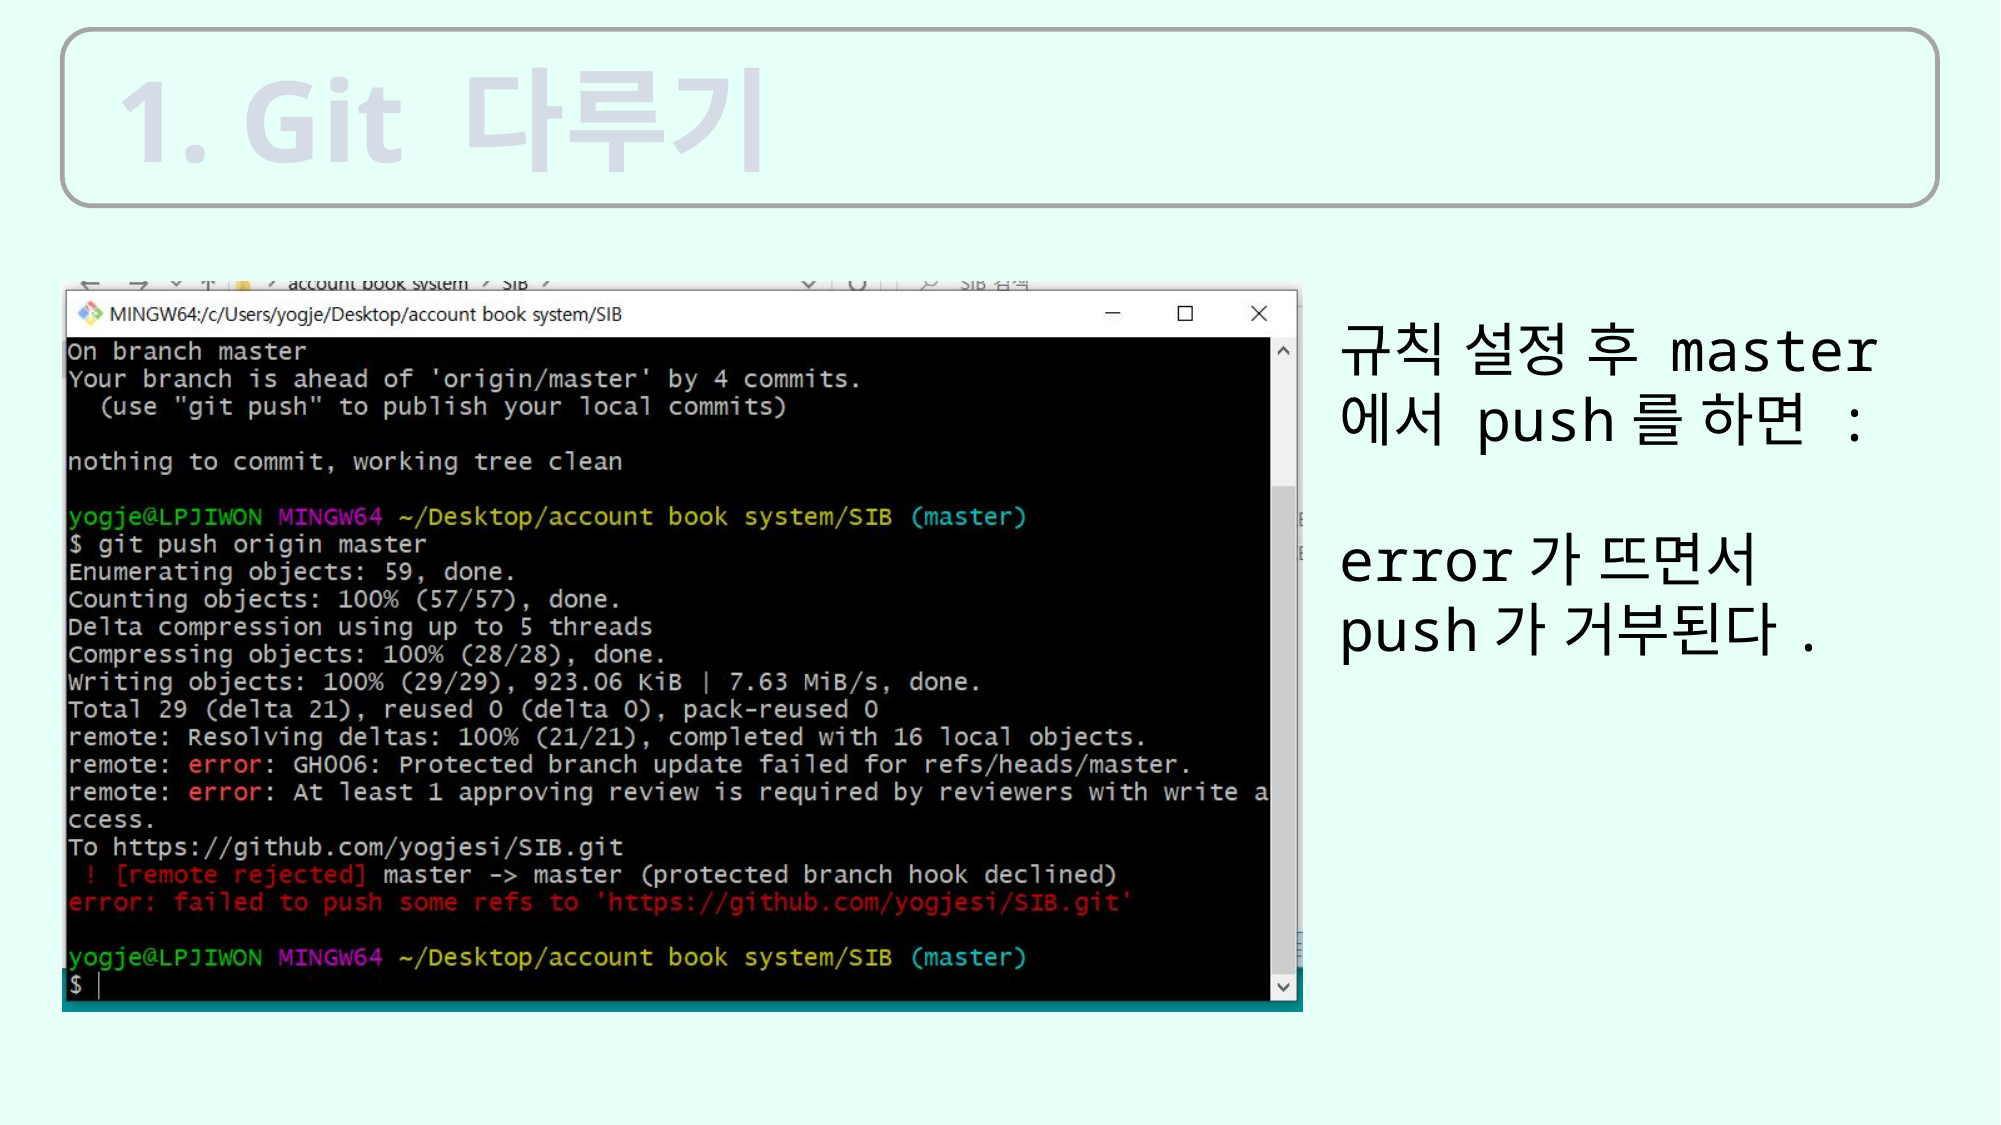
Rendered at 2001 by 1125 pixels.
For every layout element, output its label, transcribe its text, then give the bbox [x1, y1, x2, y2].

text_box 규칙 설정 후 master에서 push를 하면 : error가 뜨면서 push가 거부된다. [1324, 305, 1903, 671]
text_box [62, 29, 1938, 206]
picture [62, 281, 1303, 1012]
